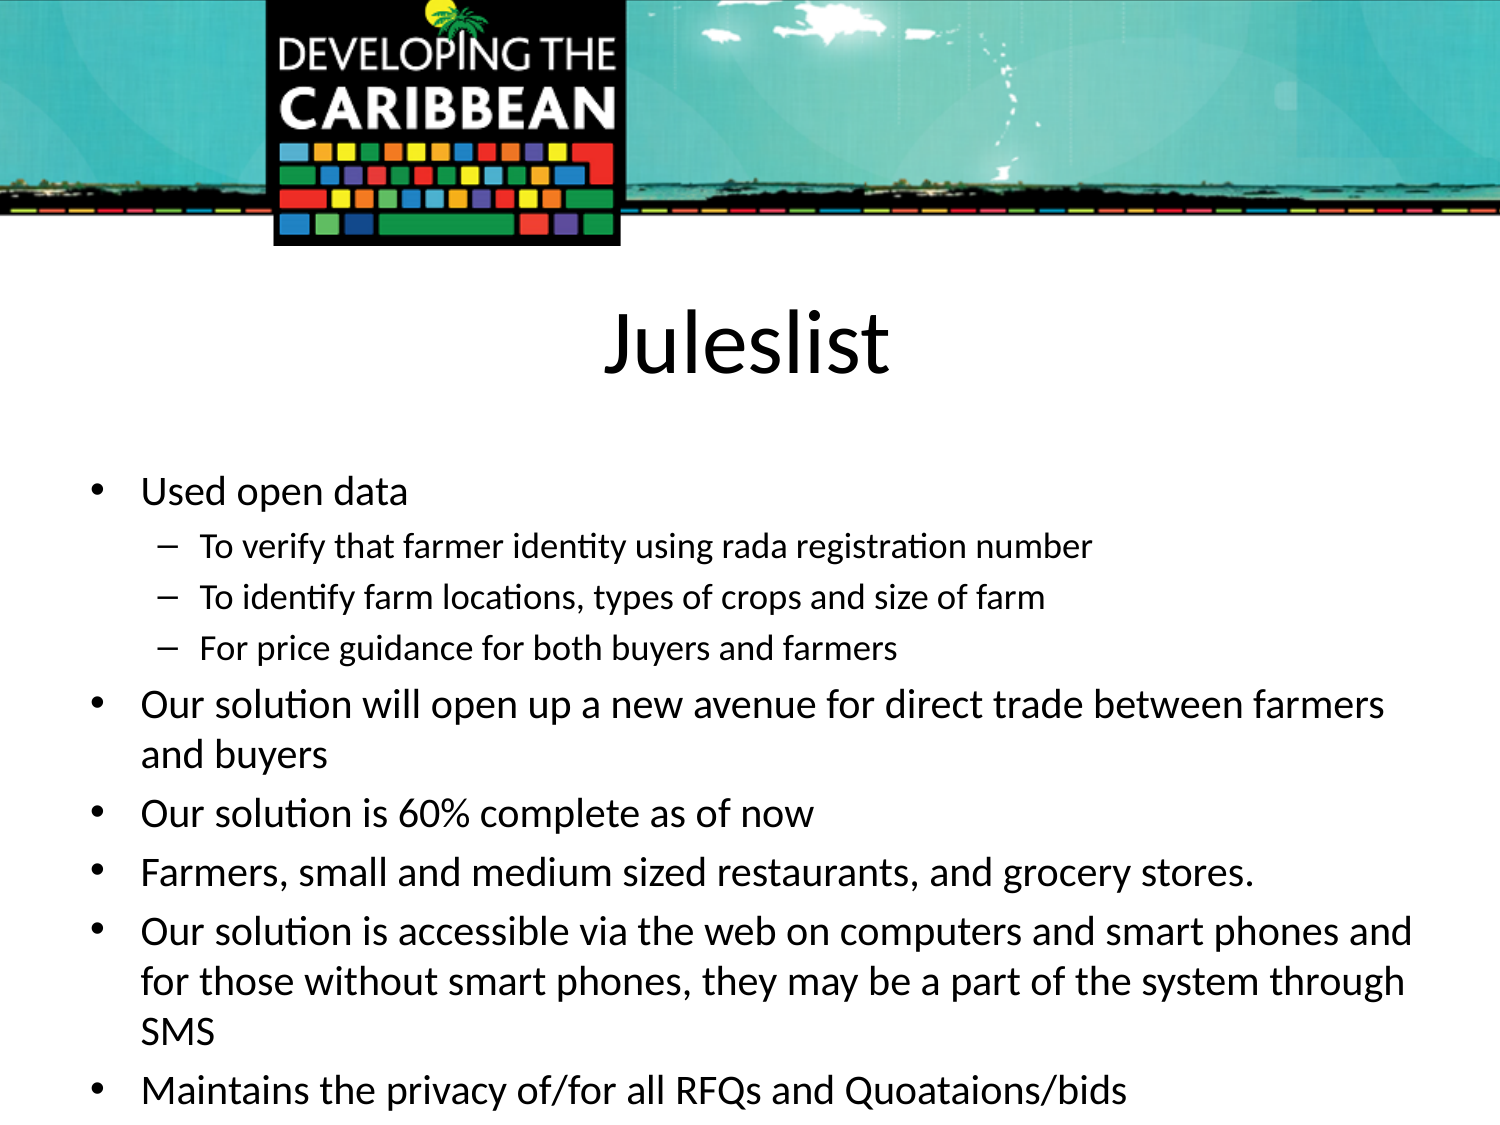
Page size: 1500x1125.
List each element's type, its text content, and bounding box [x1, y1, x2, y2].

title Juleslist [72, 255, 1423, 431]
picture [0, 0, 1500, 246]
list Used open data To verify that farmer identity using rada registration number To identify farm locations, types of crops and size of farm For price guidance for both buyers and farmers Our solution will open up a new avenue for direct trade between farmers and buyers Our solution is 60% complete as of now Farmers, small and medium sized restaurants, and grocery stores. Our solution is accessible via the web on computers and smart phones and for those without smart phones, they may be a part of the system through SMS Maintains the privacy of/for all RFQs and Quoataions/bids [75, 456, 1471, 1125]
